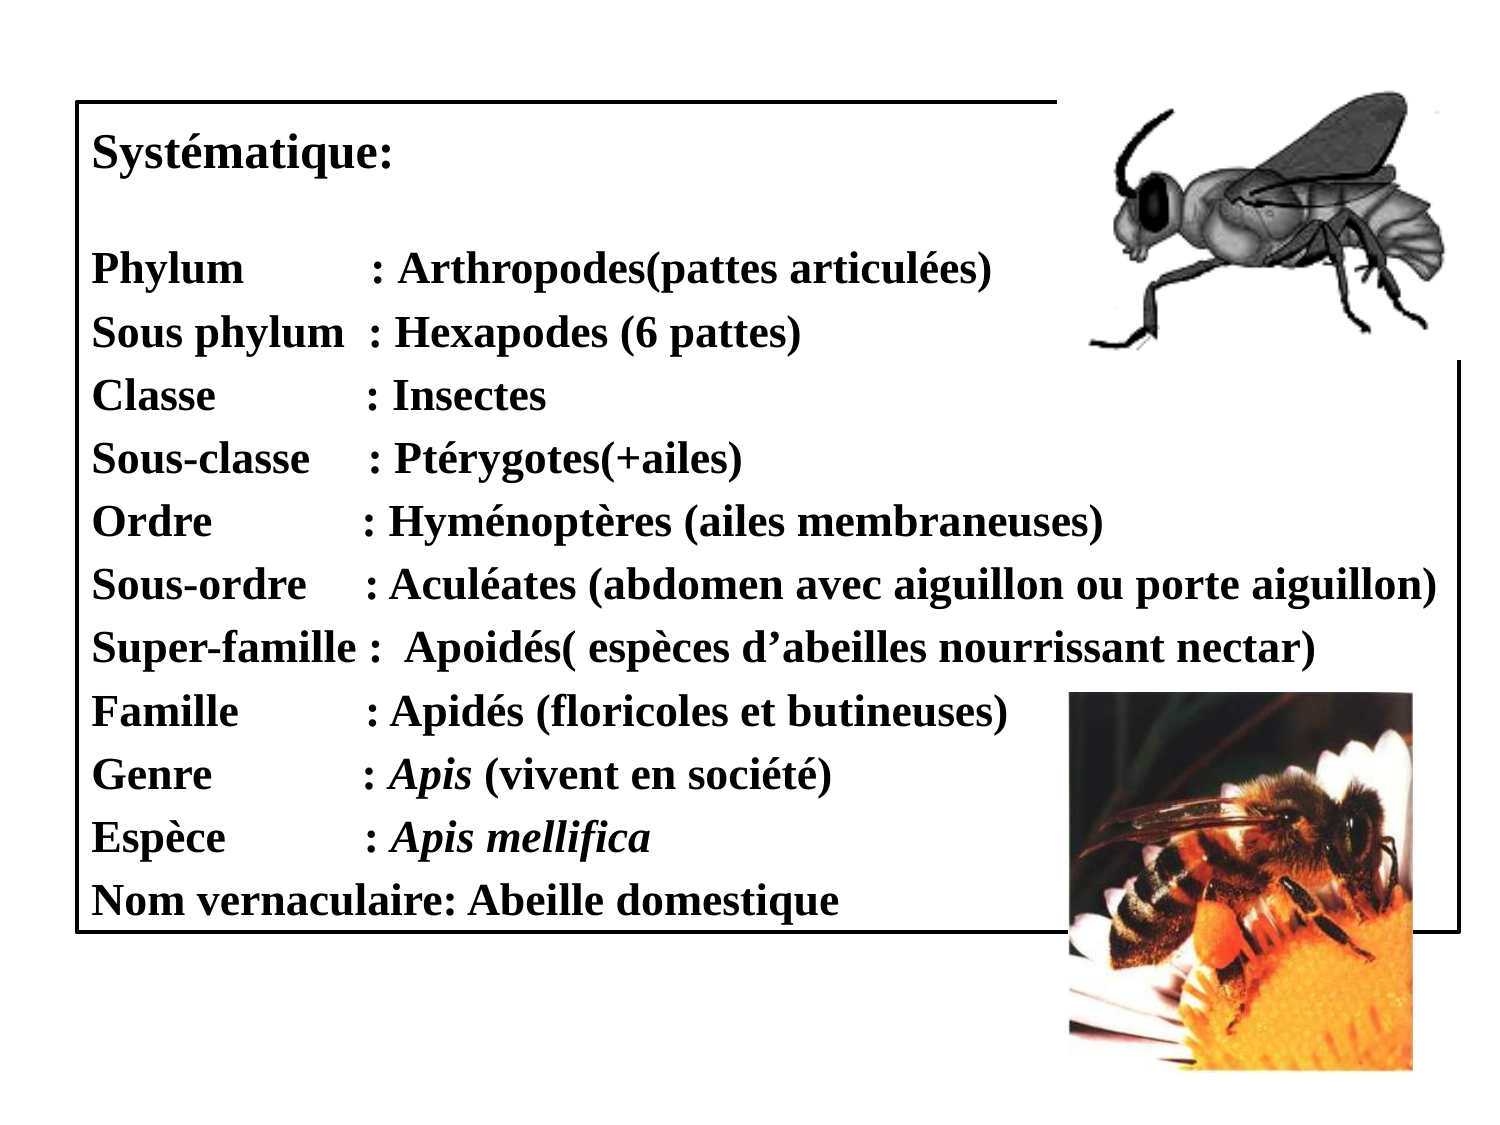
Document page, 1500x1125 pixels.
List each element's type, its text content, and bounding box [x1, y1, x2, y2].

picture [1068, 692, 1413, 1073]
text_box Systématique: Phylum : Arthropodes(pattes articulées) Sous phylum : Hexapodes (6 pattes) Classe : Insectes Sous-classe : Ptérygotes(+ailes) Ordre : Hyménoptères (ailes membraneuses) Sous-ordre : Aculéates (abdomen avec aiguillon ou porte aiguillon) Super-famille : Apoidés( espèces d’abeilles nourrissant nectar) Famille : Apidés (floricoles et butineuses) Genre : Apis (vivent en société) Espèce : Apis mellifica Nom vernaculaire: Abeille domestique [75, 100, 1461, 934]
picture [1056, 89, 1463, 360]
